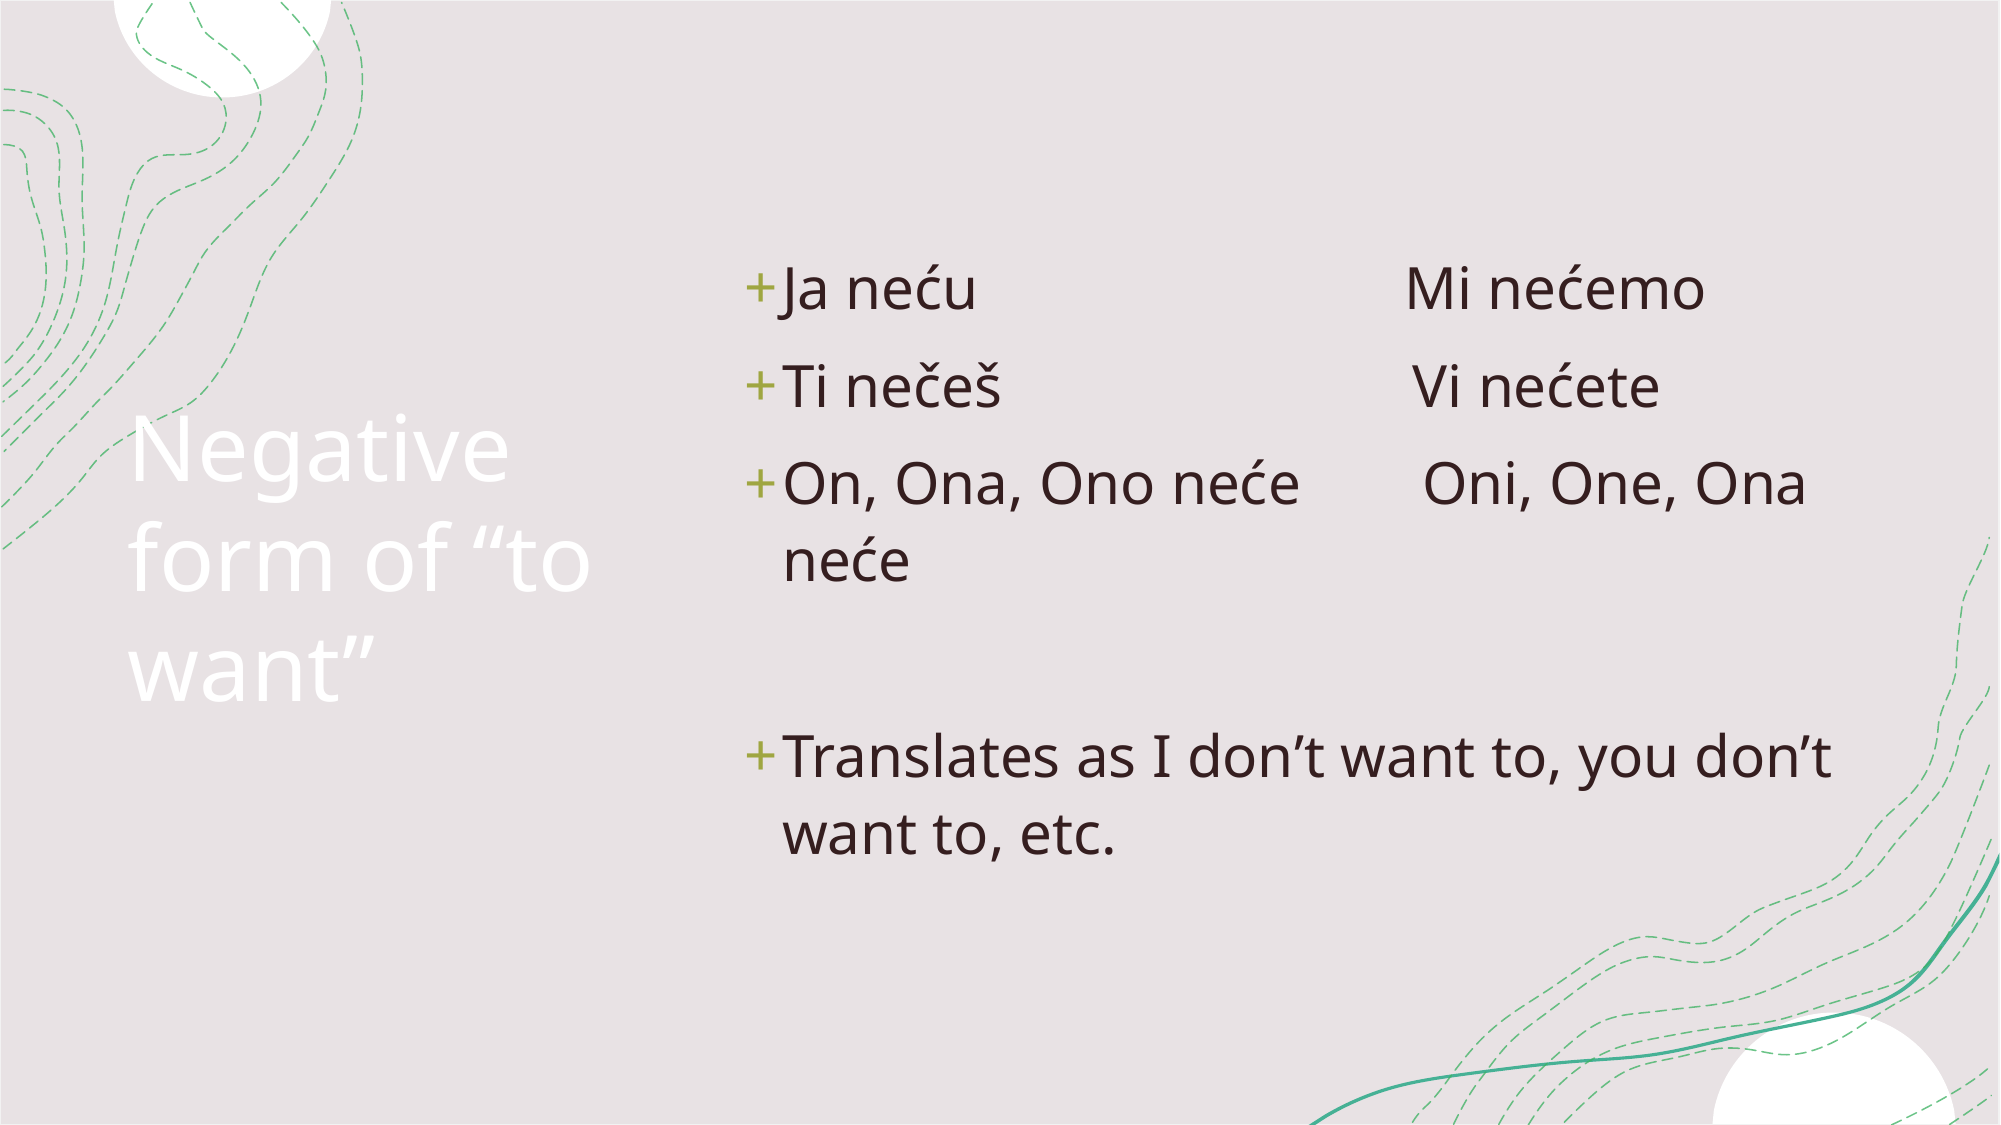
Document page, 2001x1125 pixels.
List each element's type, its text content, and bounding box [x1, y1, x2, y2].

title Negative form of “to want” [112, 189, 638, 921]
list Ja neću Mi nećemo Ti nečeš Vi nećete On, Ona, Ono neće Oni, One, Ona neće Translates as I don’t want to, you don’t want to, etc. [729, 97, 1863, 1014]
